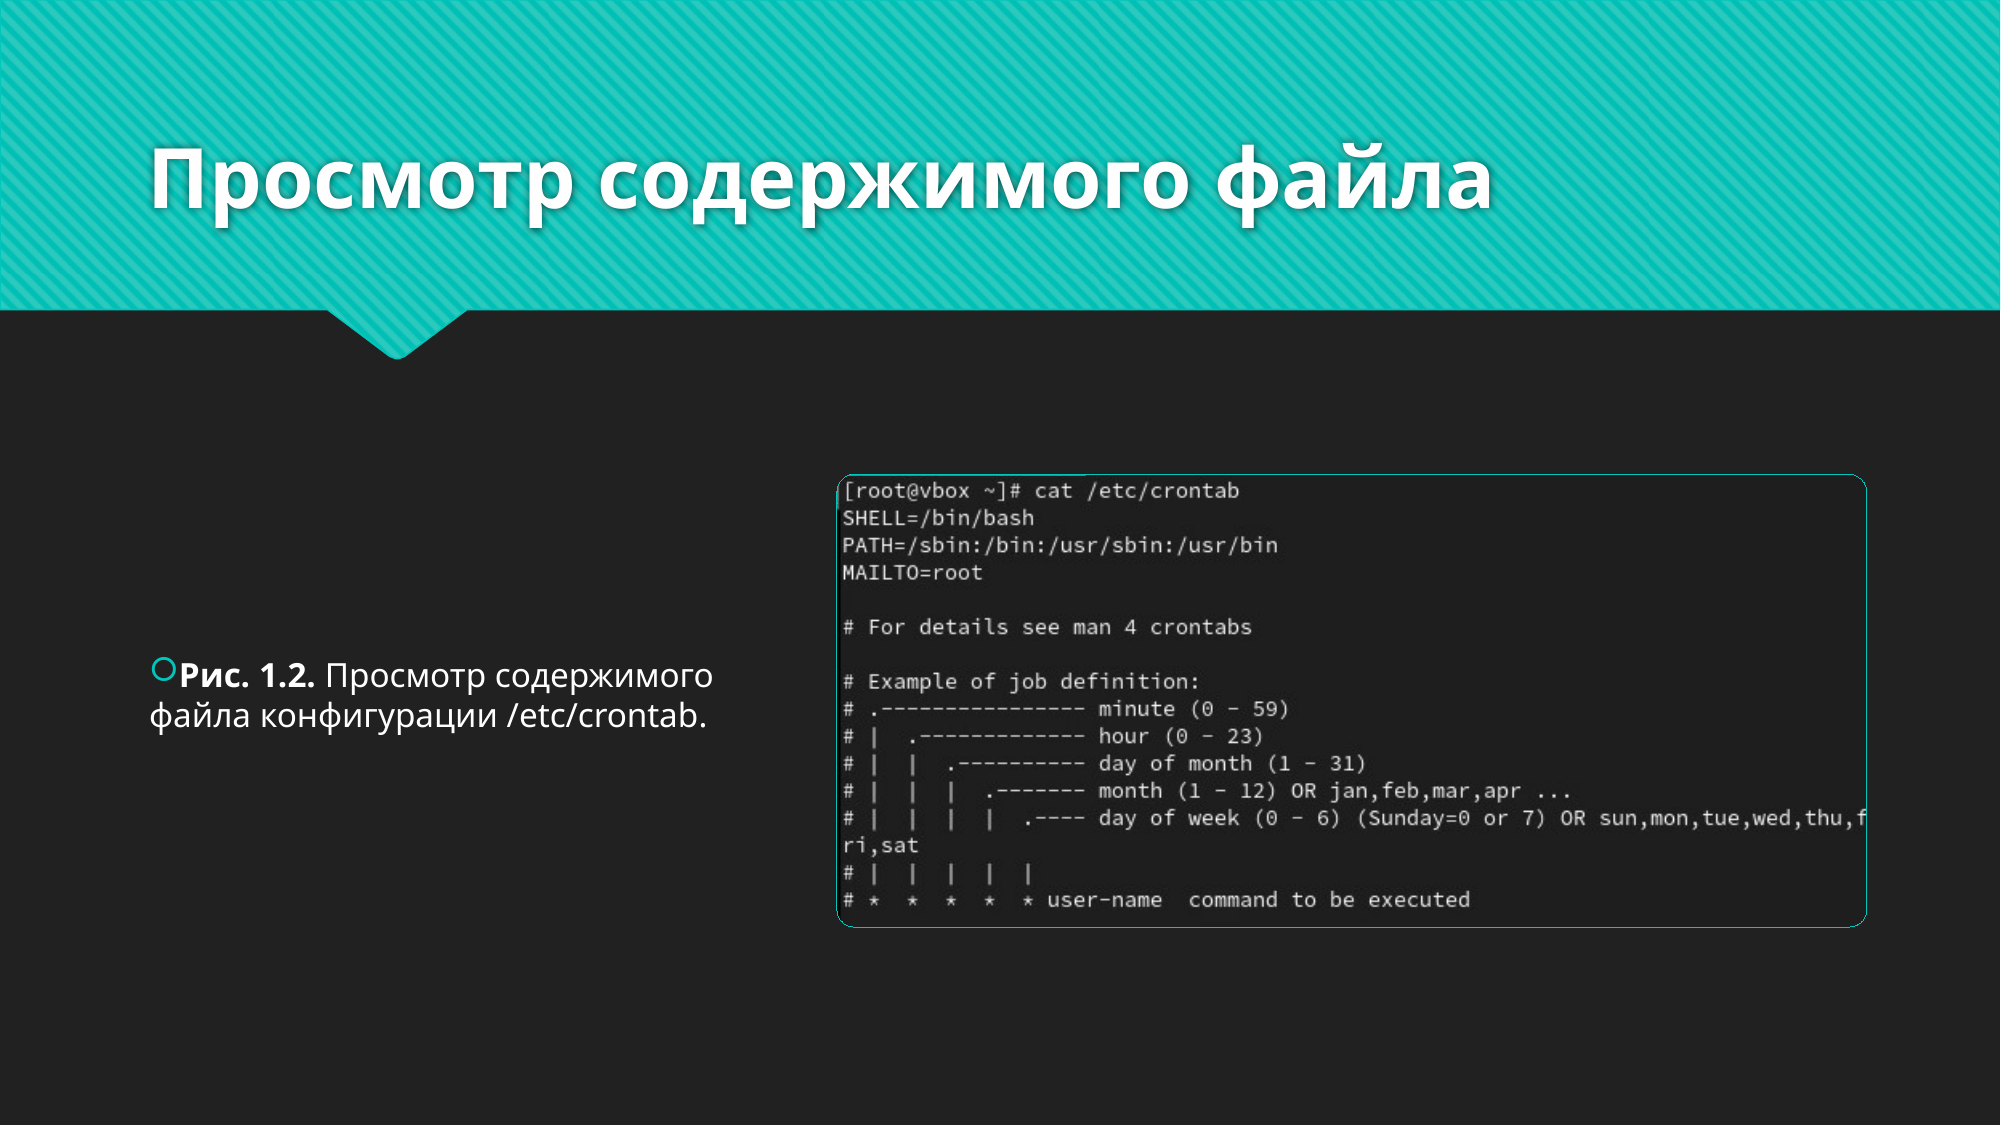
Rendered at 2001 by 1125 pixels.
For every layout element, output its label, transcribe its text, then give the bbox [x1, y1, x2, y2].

picture [836, 473, 1867, 928]
text_box Рис. 1.2. Просмотр содержимого файла конфигурации /etc/crontab. [134, 395, 764, 992]
title Просмотр содержимого файла [132, 73, 1868, 233]
